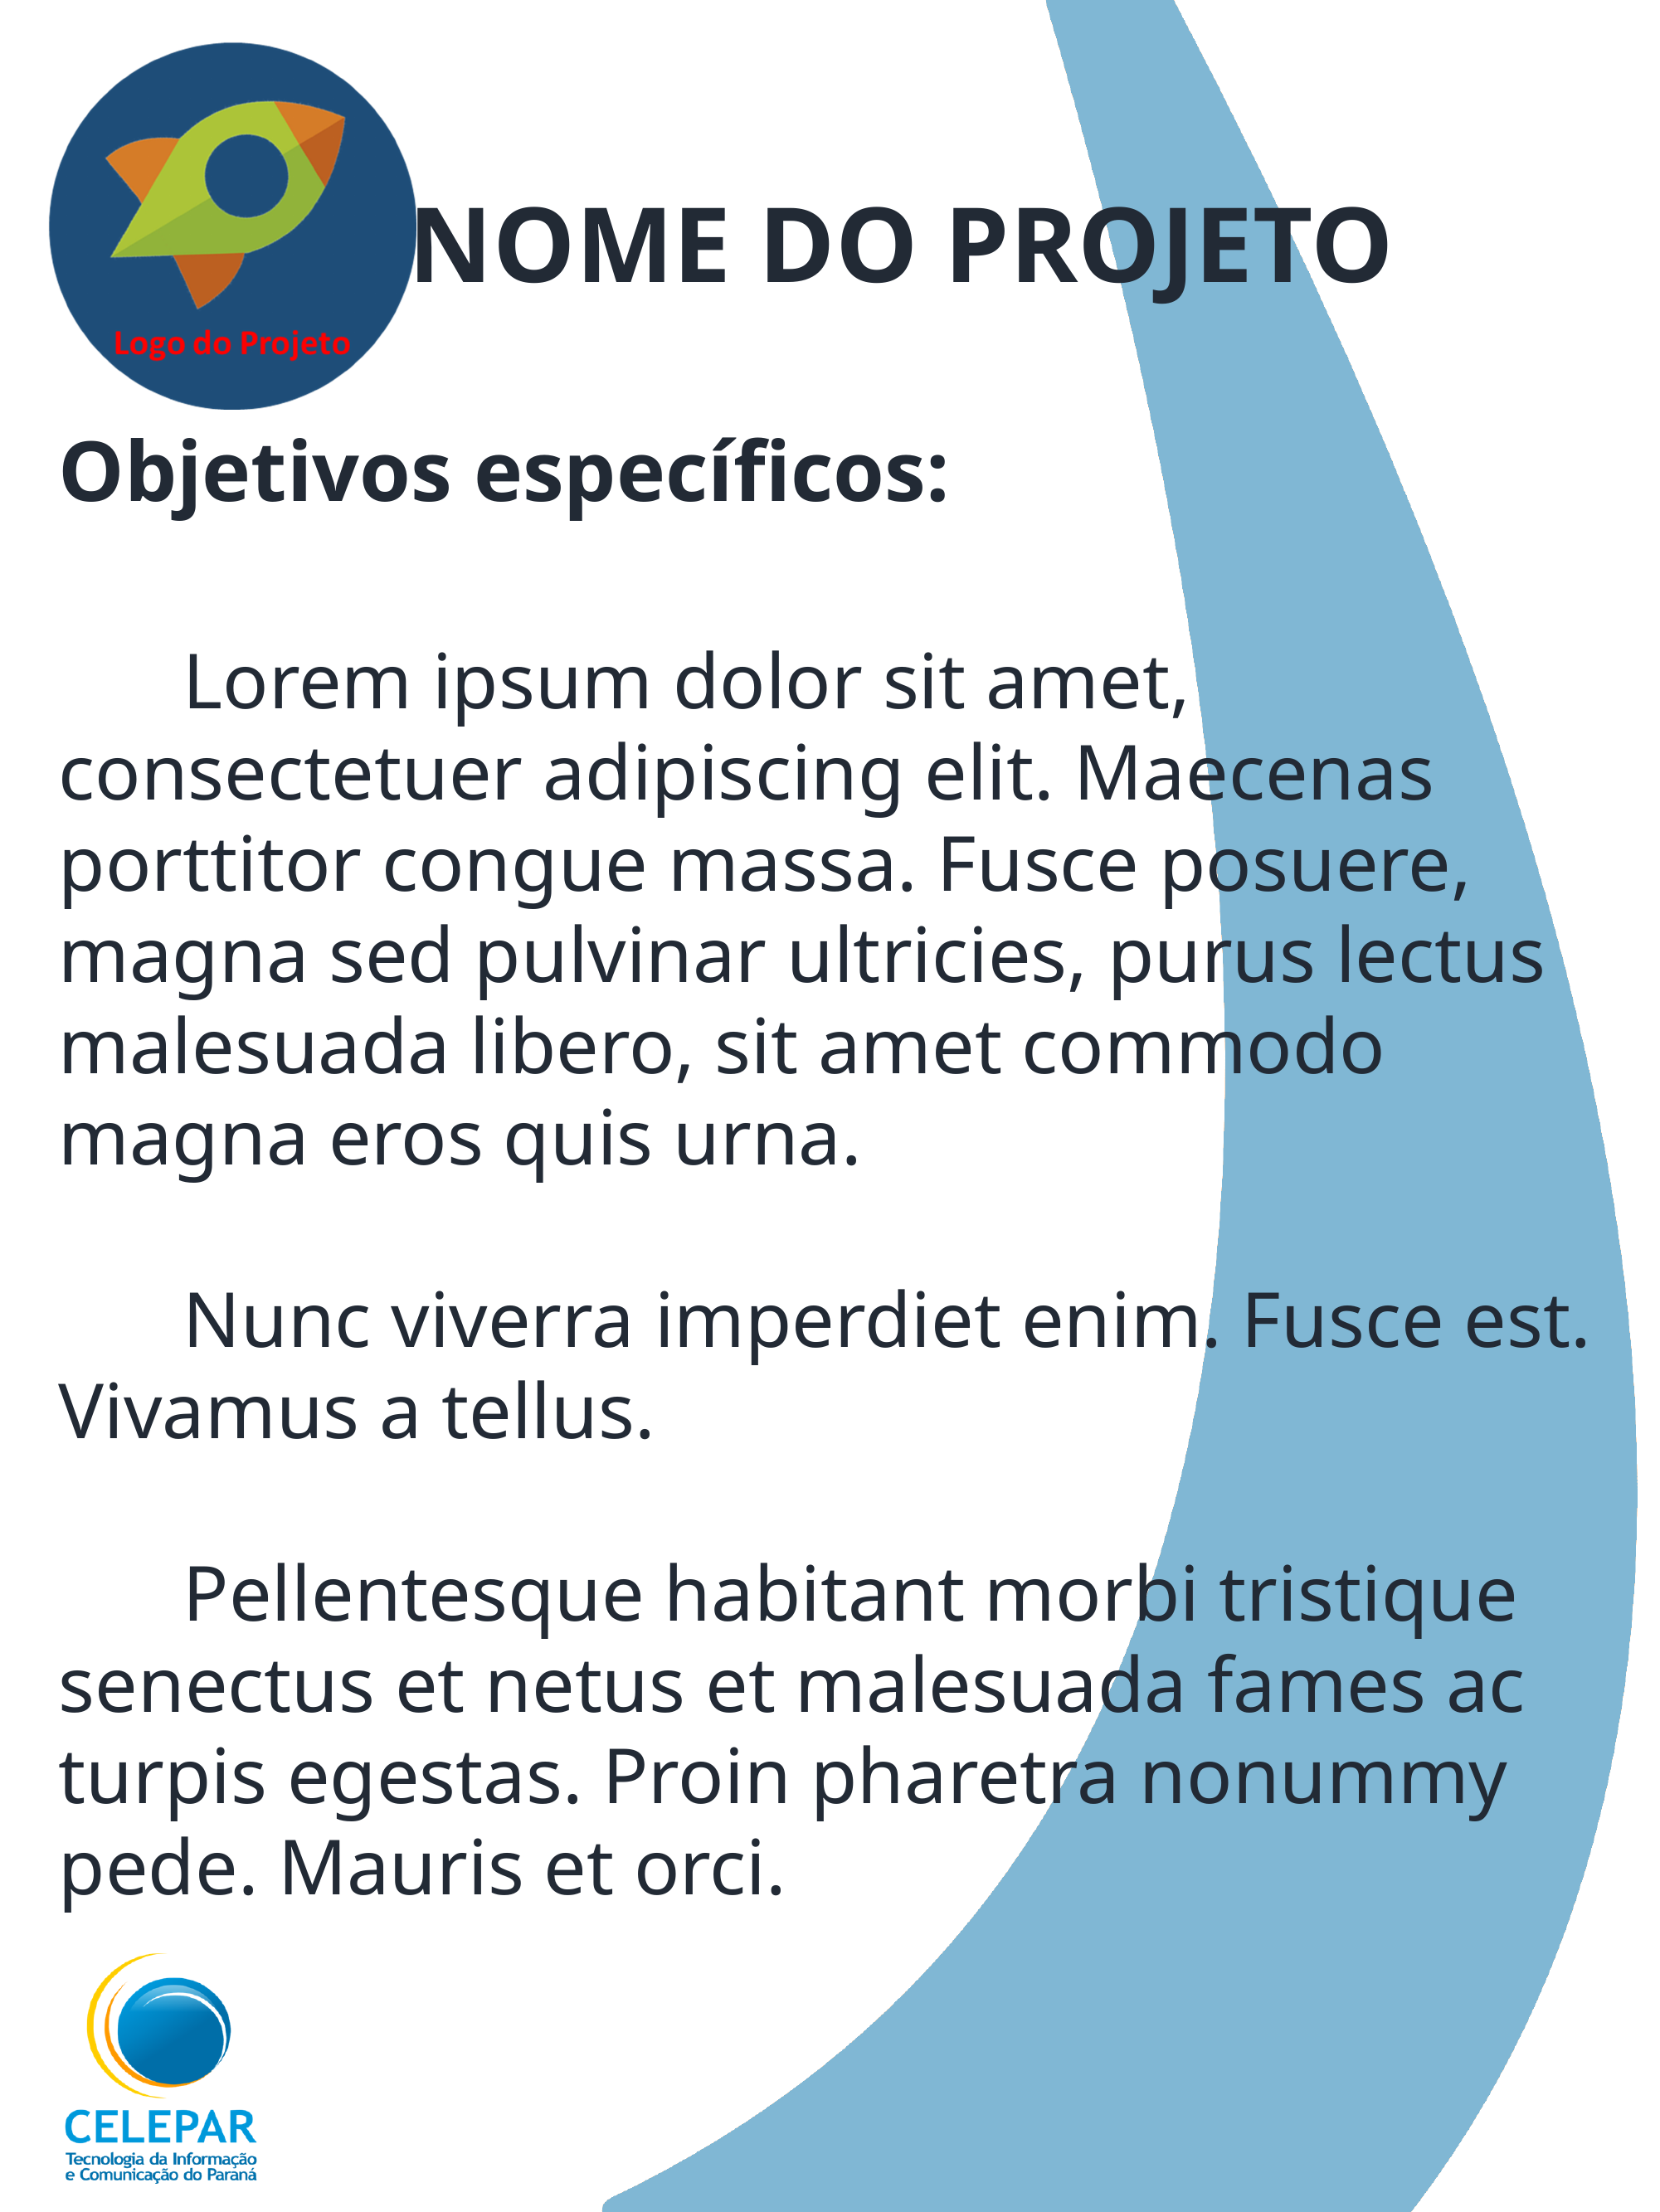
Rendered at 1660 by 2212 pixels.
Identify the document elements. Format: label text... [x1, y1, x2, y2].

text_box NOME DO PROJETO [416, 173, 1407, 310]
text_box Lorem ipsum dolor sit amet, consectetuer adipiscing elit. Maecenas porttitor congue massa. Fusce posuere, magna sed pulvinar ultricies, purus lectus malesuada libero, sit amet commodo magna eros quis urna. Nunc viverra imperdiet enim. Fusce est. Vivamus a tellus. Pellentesque habitant morbi tristique senectus et netus et malesuada fames ac turpis egestas. Proin pharetra nonummy pede. Mauris et orci. [46, 626, 1618, 2007]
picture [0, 0, 1660, 2212]
text_box Objetivos específicos: [46, 412, 1618, 524]
